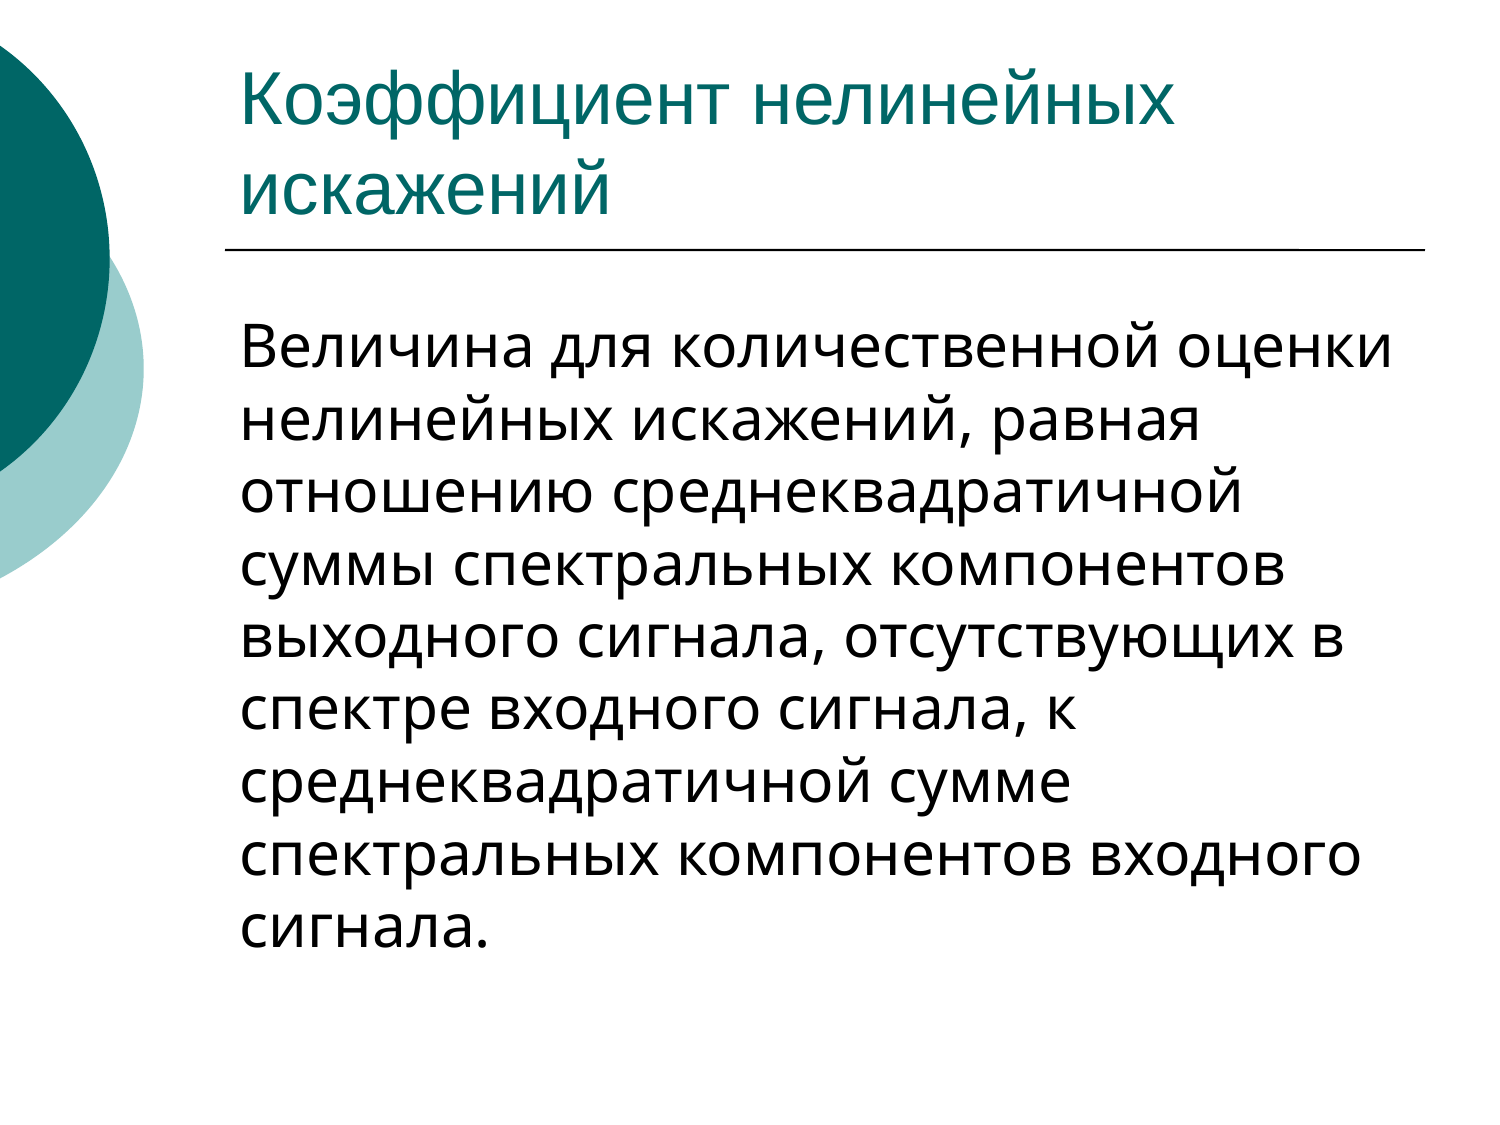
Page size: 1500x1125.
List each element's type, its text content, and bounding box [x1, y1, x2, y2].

list Величина для количественной оценки нелинейных искажений, равная отношению среднеквадратичной суммы спектральных компонентов выходного сигнала, отсутствующих в спектре входного сигнала, к среднеквадратичной сумме спектральных компонентов входного сигнала. [224, 299, 1425, 1047]
title Коэффициент нелинейных искажений [224, 49, 1425, 237]
